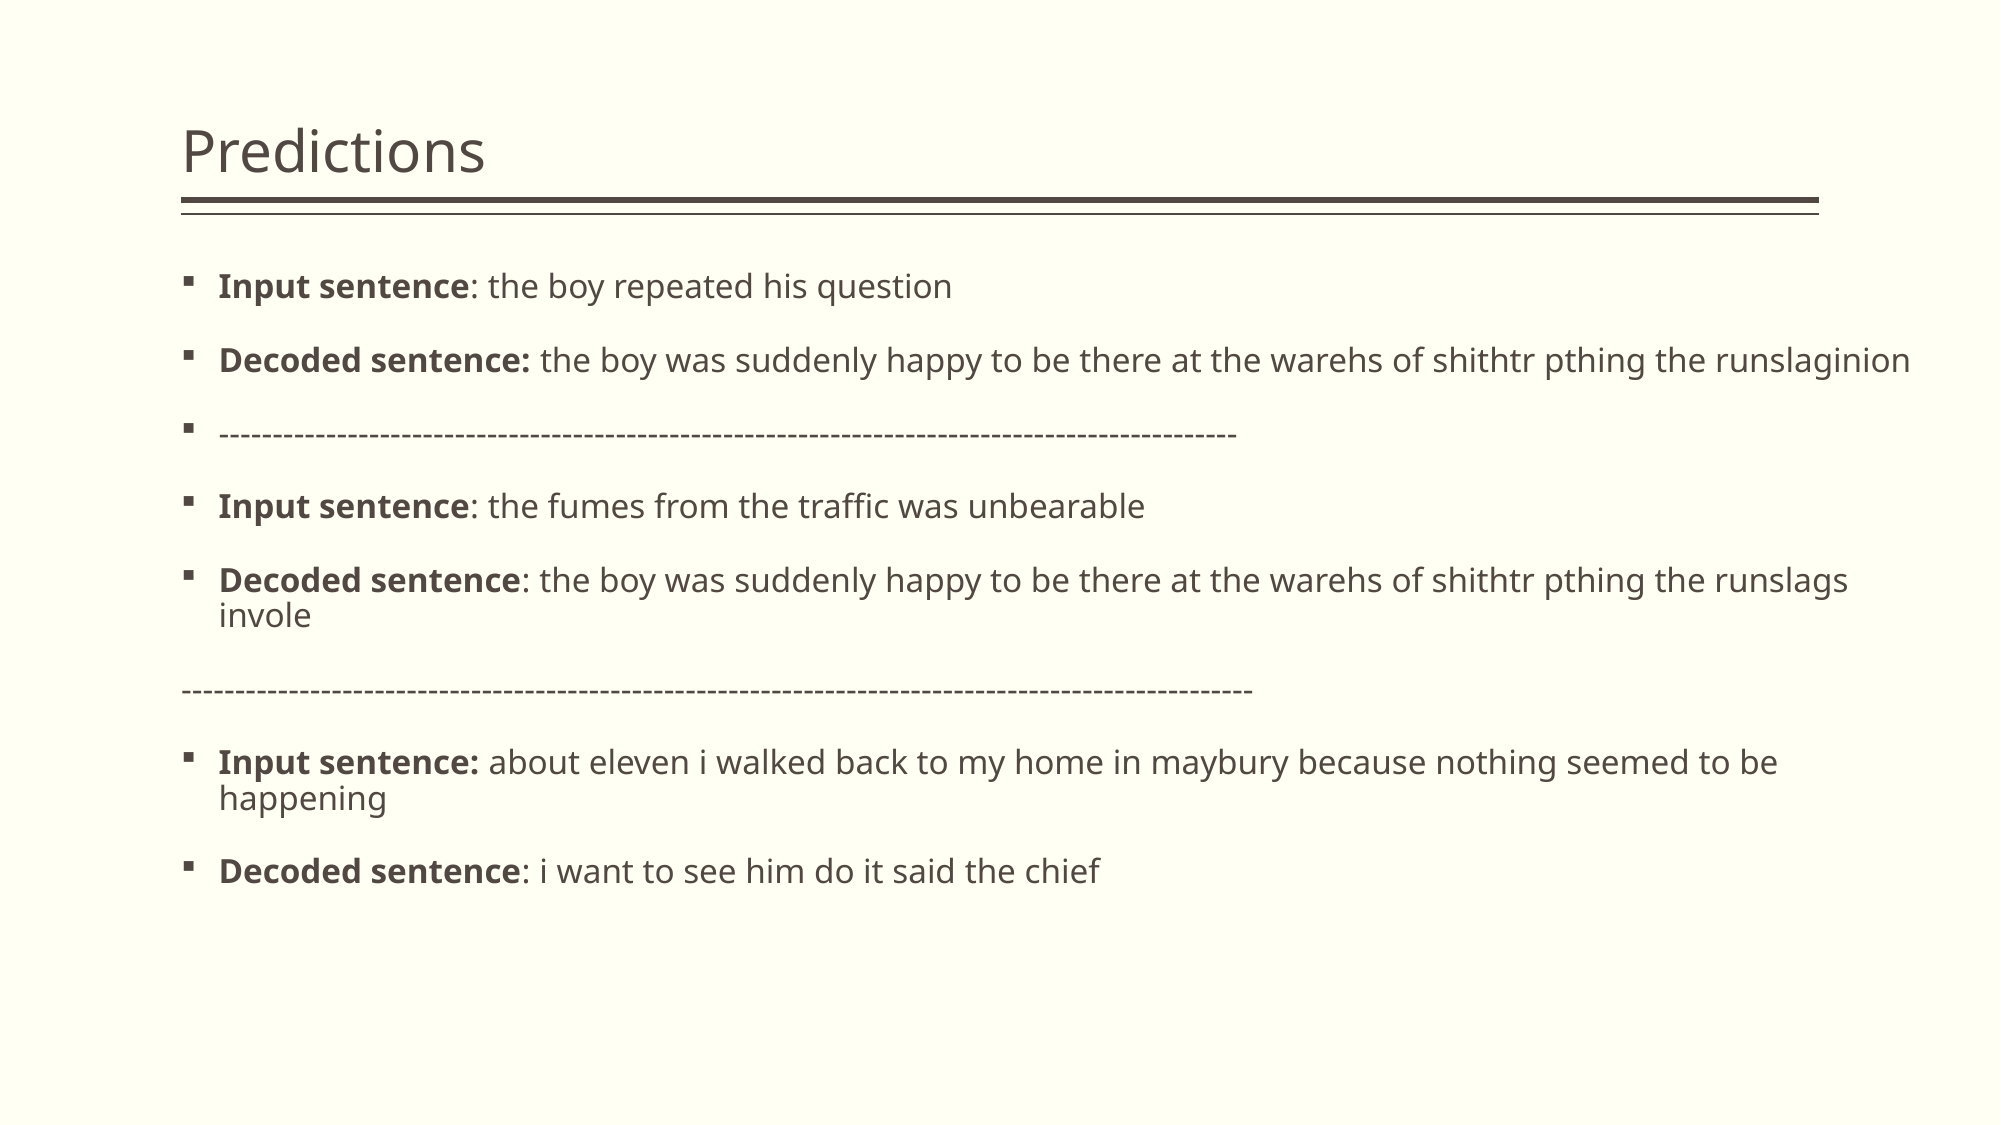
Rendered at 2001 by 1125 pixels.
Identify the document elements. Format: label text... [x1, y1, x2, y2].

title Predictions [181, 12, 1819, 193]
list Input sentence: the boy repeated his question Decoded sentence: the boy was suddenly happy to be there at the warehs of shithtr pthing the runslaginion ----------------------------------------------------------------------------------------------- Input sentence: the fumes from the traffic was unbearable Decoded sentence: the boy was suddenly happy to be there at the warehs of shithtr pthing the runslags invole ---------------------------------------------------------------------------------------------------- Input sentence: about eleven i walked back to my home in maybury because nothing seemed to be happening Decoded sentence: i want to see him do it said the chief [181, 262, 1927, 1013]
